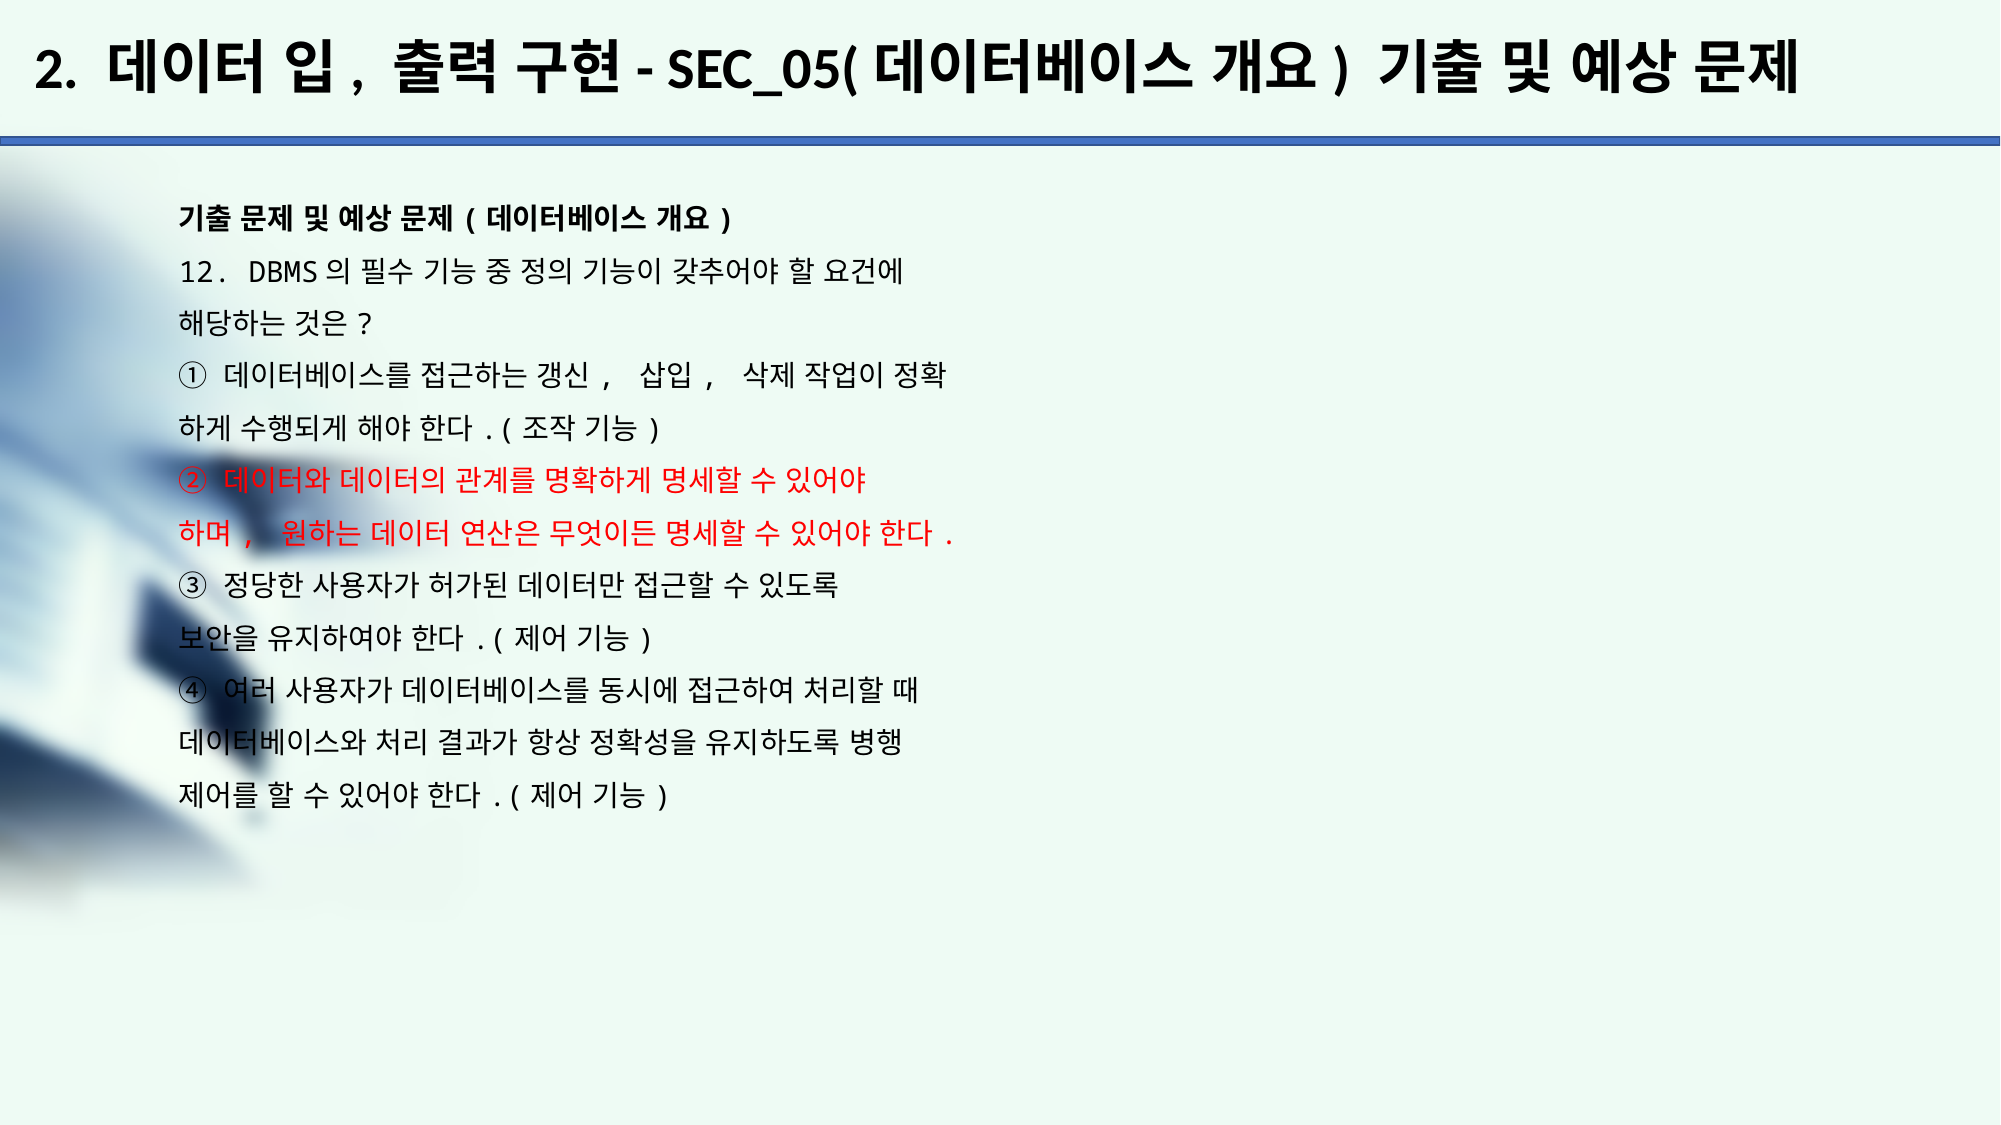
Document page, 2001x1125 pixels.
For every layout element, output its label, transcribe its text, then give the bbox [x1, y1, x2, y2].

picture [0, 0, 2000, 136]
title 2. 데이터 입, 출력 구현- SEC_05(데이터베이스 개요) 기출 및 예상 문제 [19, 14, 1993, 126]
picture [0, 146, 2000, 1125]
text_box 기출 문제 및 예상 문제(데이터베이스 개요) 12. DBMS의 필수 기능 중 정의 기능이 갖추어야 할 요건에 해당하는 것은? ① 데이터베이스를 접근하는 갱신, 삽입, 삭제 작업이 정확 하게 수행되게 해야 한다.(조작 기능) ② 데이터와 데이터의 관계를 명확하게 명세할 수 있어야 하며, 원하는 데이터 연산은 무엇이든 명세할 수 있어야 한다. ③ 정당한 사용자가 허가된 데이터만 접근할 수 있도록 보안을 유지하여야 한다.(제어 기능) ④ 여러 사용자가 데이터베이스를 동시에 접근하여 처리할 때 데이터베이스와 처리 결과가 항상 정확성을 유지하도록 병행 제어를 할 수 있어야 한다.(제어 기능) [163, 175, 1000, 820]
